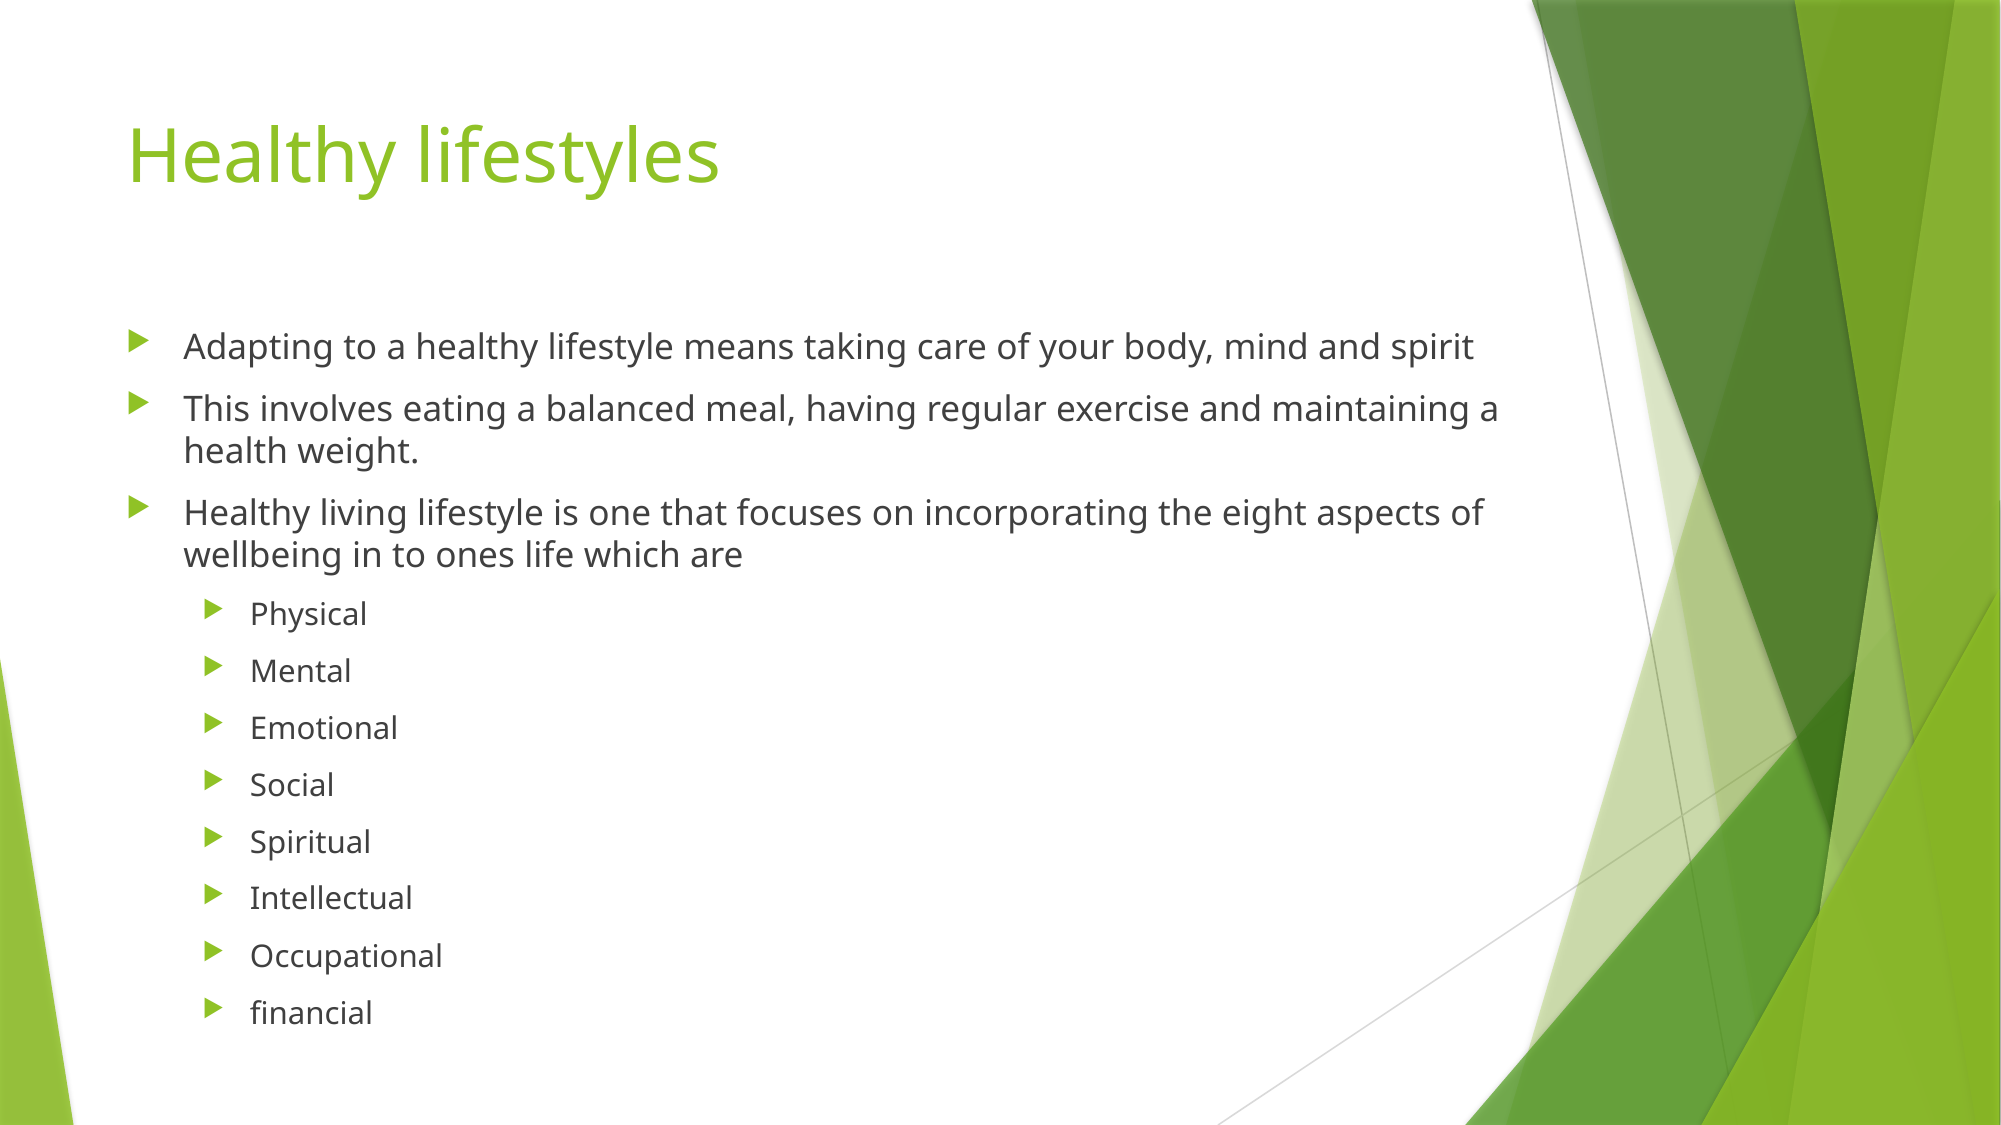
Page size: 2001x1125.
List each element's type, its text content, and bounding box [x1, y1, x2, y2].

title Healthy lifestyles [111, 99, 1522, 316]
list Adapting to a healthy lifestyle means taking care of your body, mind and spirit This involves eating a balanced meal, having regular exercise and maintaining a health weight. Healthy living lifestyle is one that focuses on incorporating the eight aspects of wellbeing in to ones life which are Physical Mental Emotional Social Spiritual Intellectual Occupational financial [111, 316, 1522, 1078]
